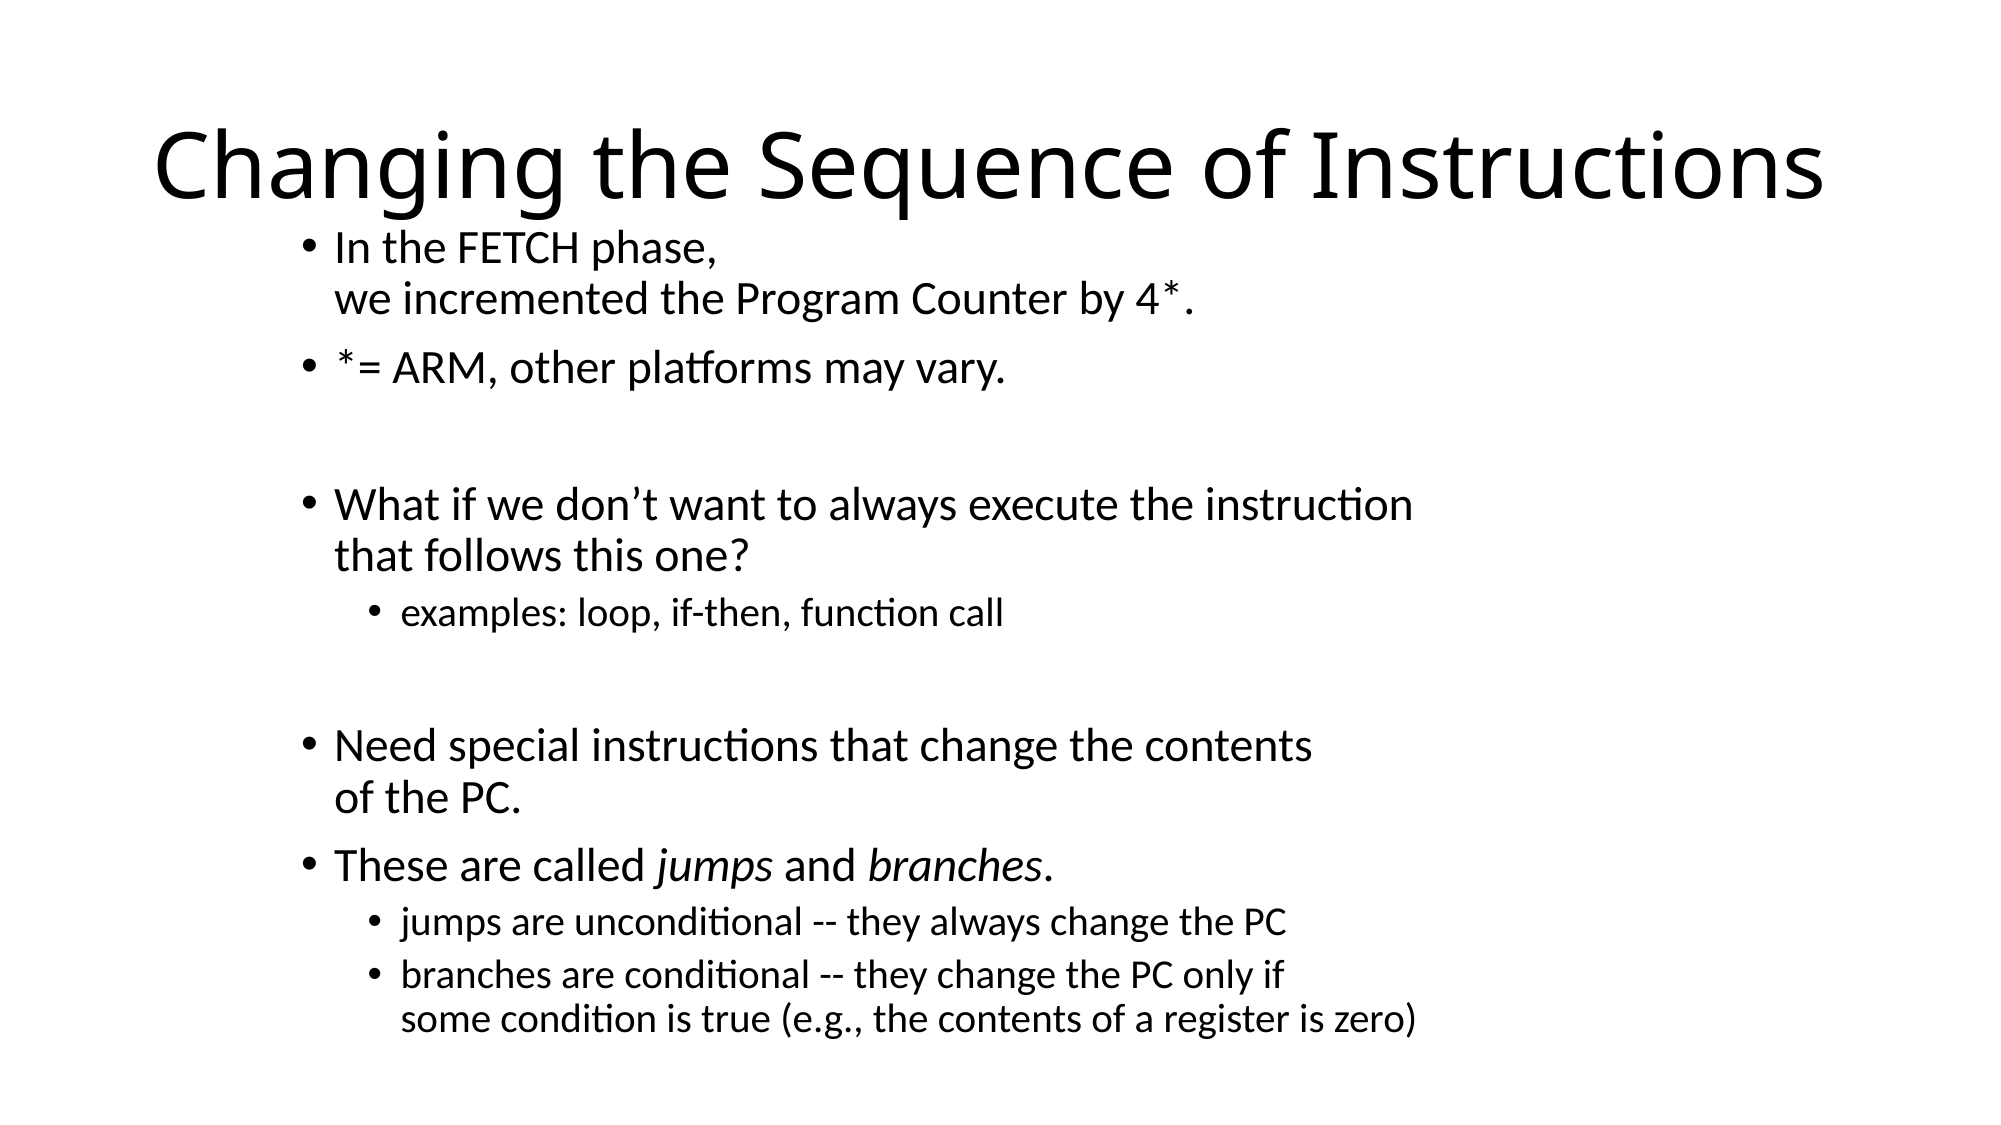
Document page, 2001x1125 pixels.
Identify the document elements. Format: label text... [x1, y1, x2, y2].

list In the FETCH phase, we incremented the Program Counter by 4*. *= ARM, other platforms may vary. What if we don’t want to always execute the instruction that follows this one? examples: loop, if-then, function call Need special instructions that change the contents of the PC. These are called jumps and branches. jumps are unconditional -- they always change the PC branches are conditional -- they change the PC only if some condition is true (e.g., the contents of a register is zero) [286, 214, 1686, 1052]
title Changing the Sequence of Instructions [137, 59, 1863, 278]
